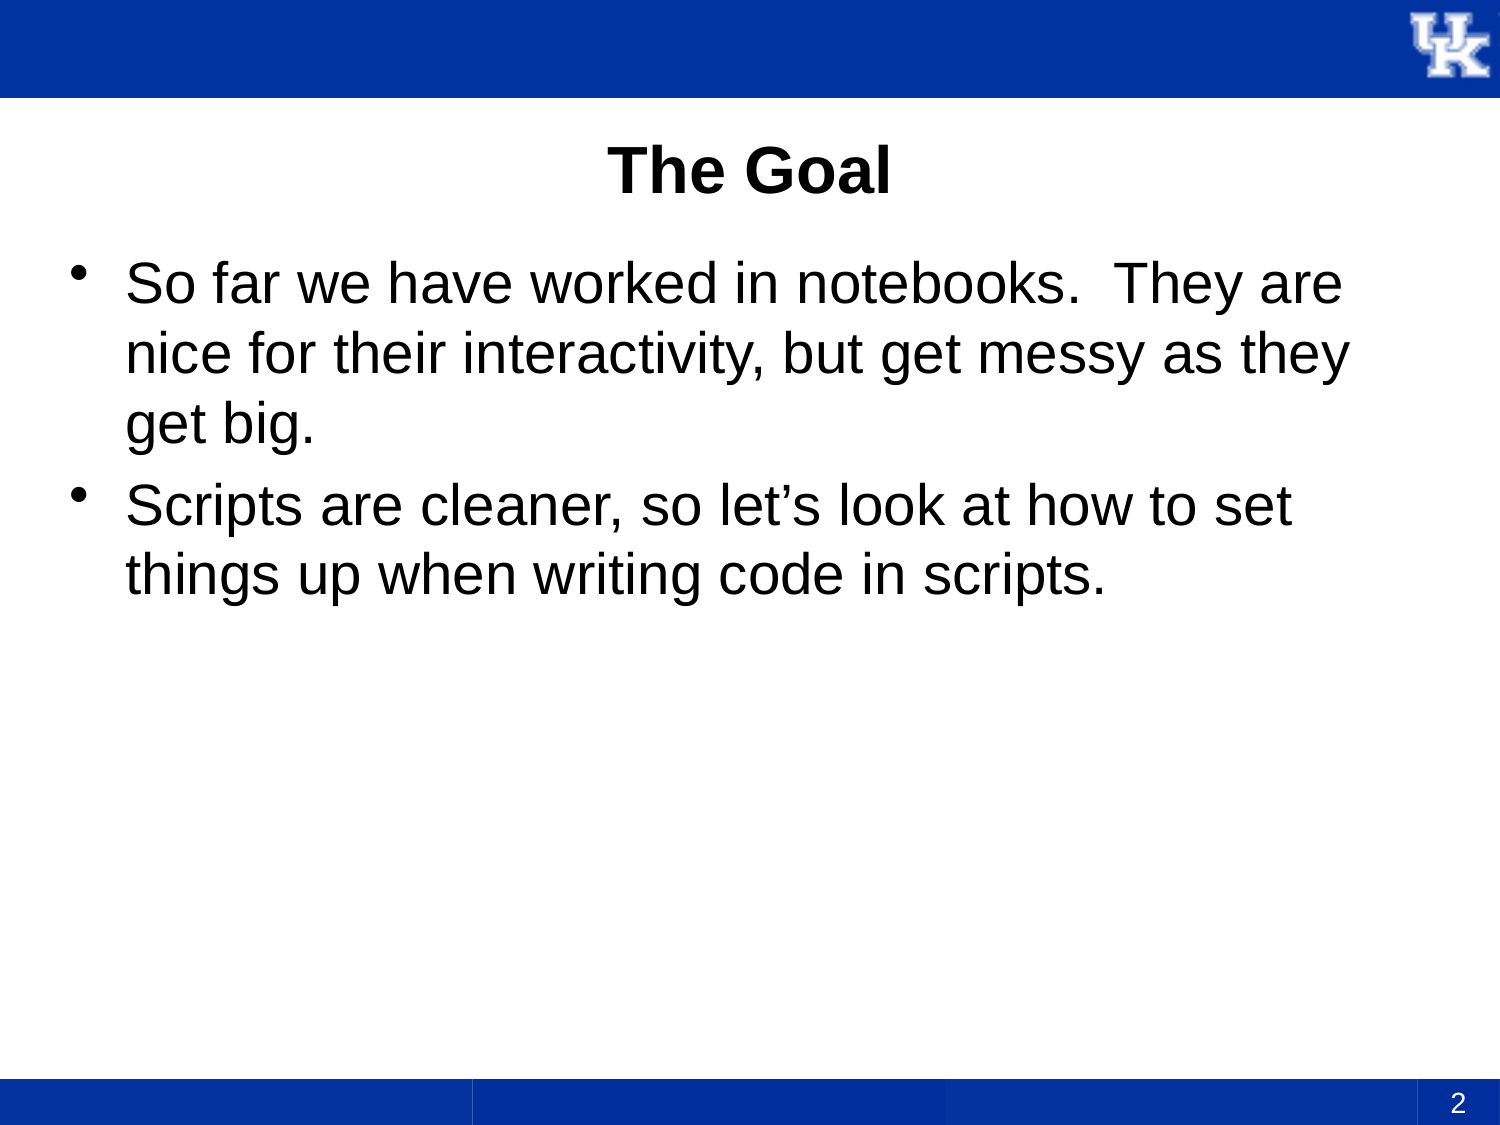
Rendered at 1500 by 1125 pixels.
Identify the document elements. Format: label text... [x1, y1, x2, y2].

picture [0, 0, 1500, 98]
slide_number 2 [1417, 1079, 1500, 1125]
title The Goal [53, 119, 1448, 209]
list So far we have worked in notebooks. They are nice for their interactivity, but get messy as they get big. Scripts are cleaner, so let’s look at how to set things up when writing code in scripts. [53, 237, 1448, 1040]
